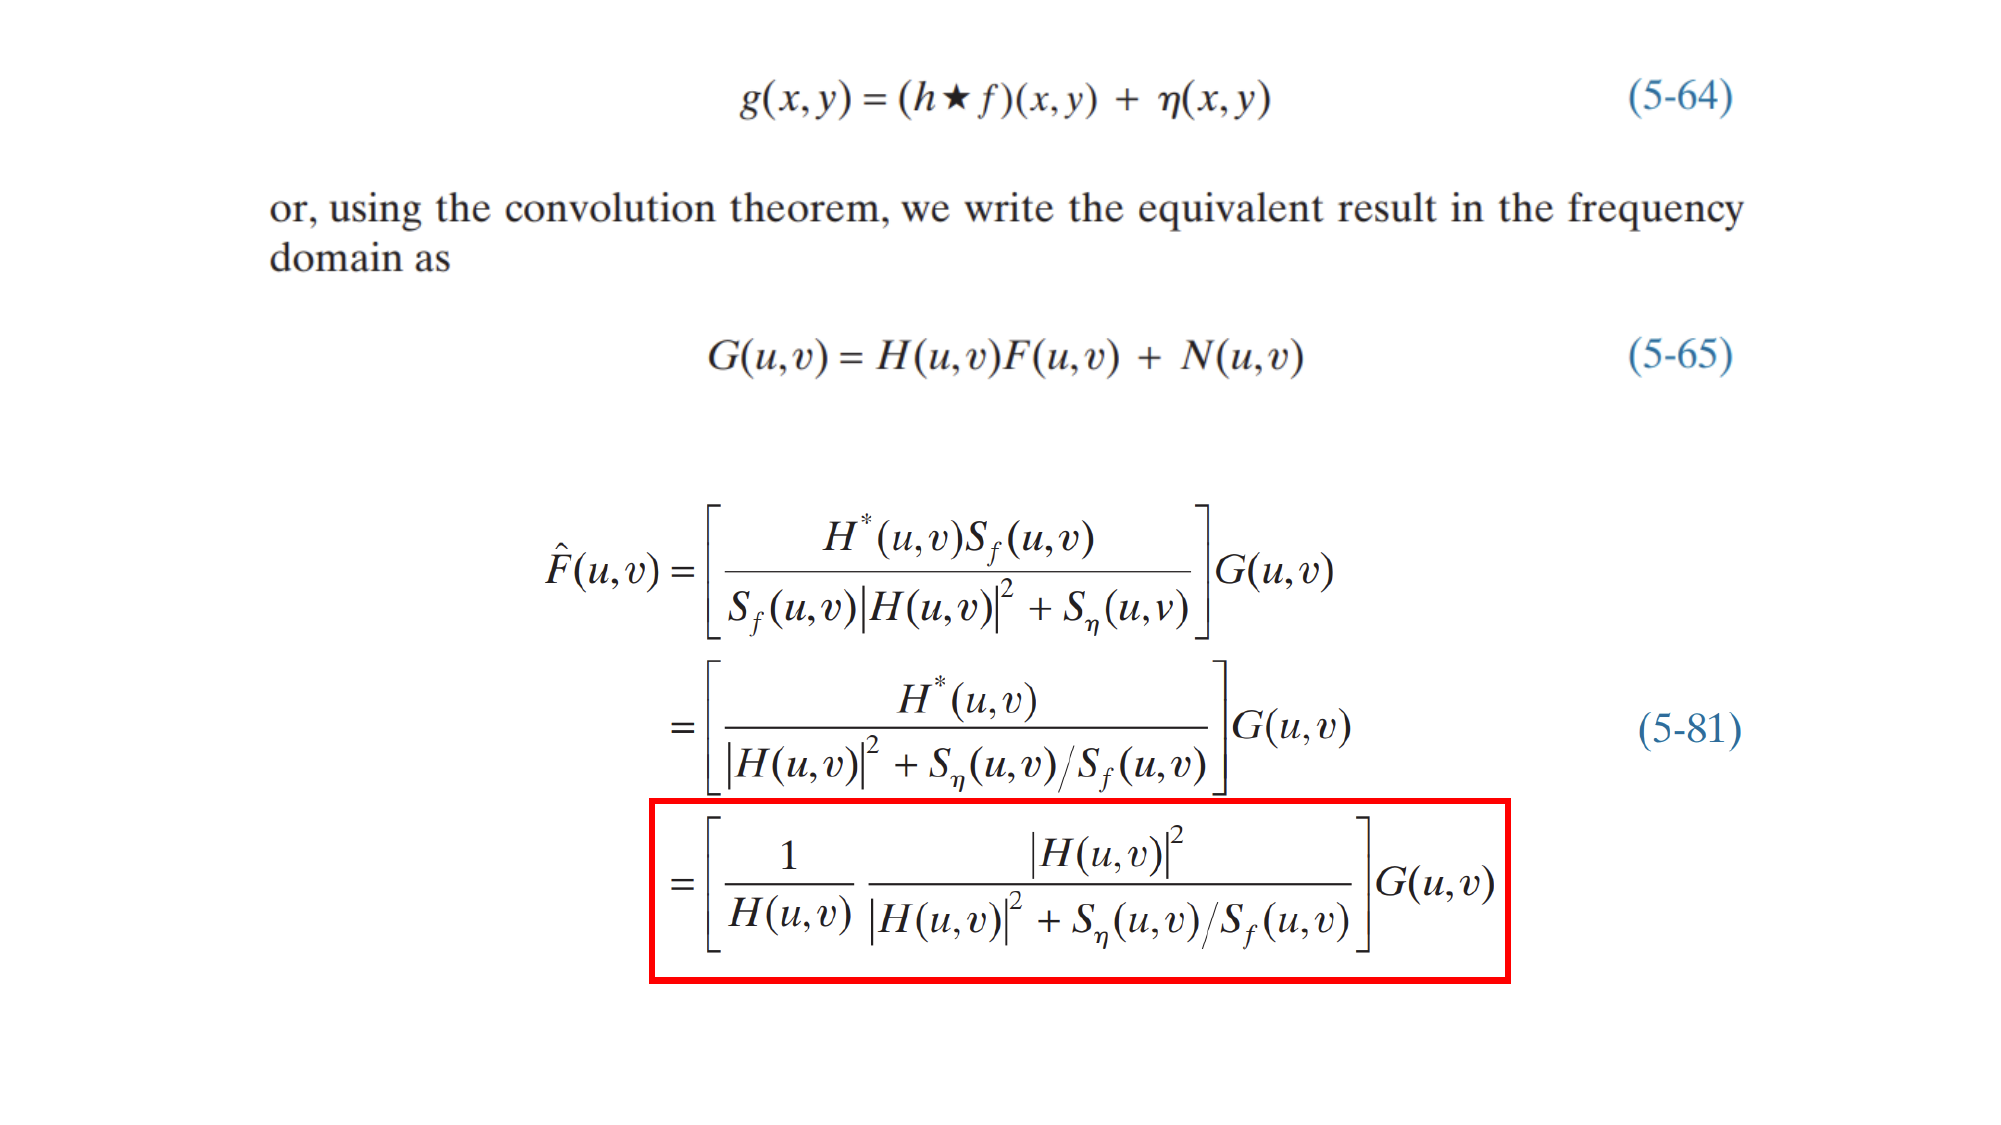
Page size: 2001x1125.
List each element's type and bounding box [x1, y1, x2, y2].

picture [508, 482, 1769, 981]
picture [252, 55, 1769, 394]
